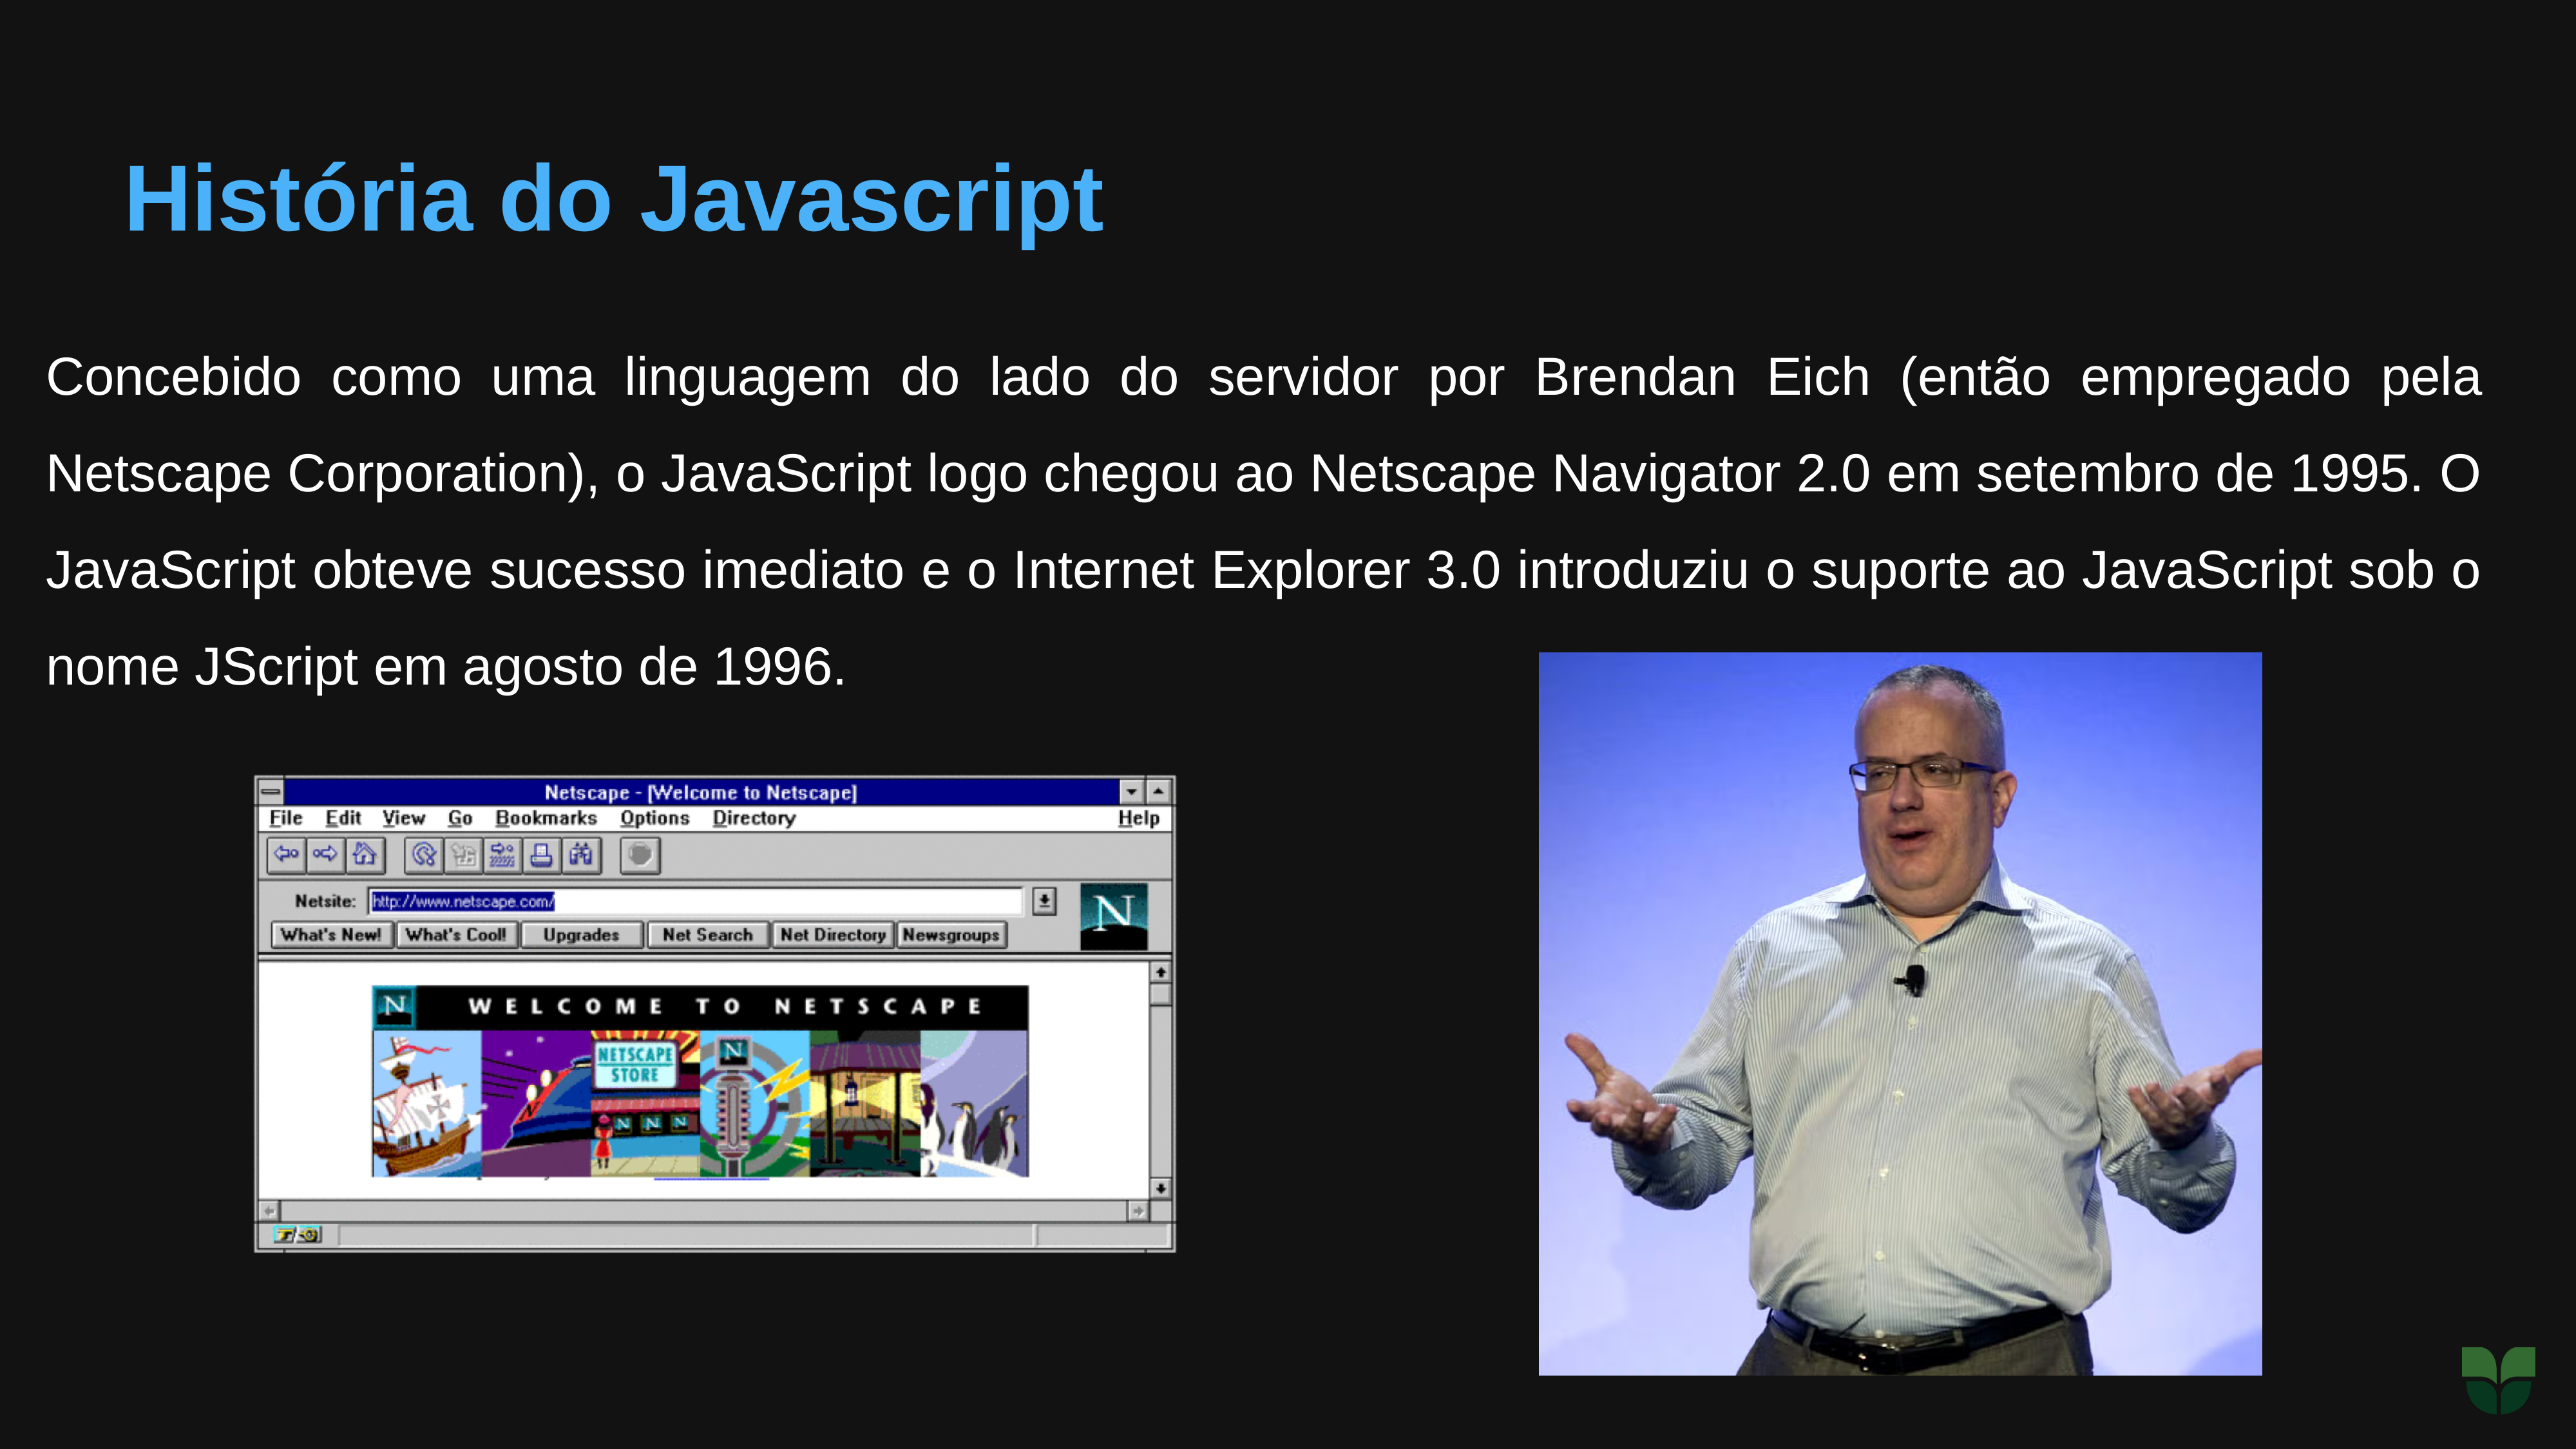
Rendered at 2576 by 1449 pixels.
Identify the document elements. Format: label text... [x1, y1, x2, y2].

picture [2461, 1347, 2538, 1416]
text_box Concebido como uma linguagem do lado do servidor por Brendan Eich (então empregado pela Netscape Corporation), o JavaScript logo chegou ao Netscape Navigator 2.0 em setembro de 1995. O JavaScript obteve sucesso imediato e o Internet Explorer 3.0 introduziu o suporte ao JavaScript sob o nome JScript em agosto de 1996. [36, 304, 2494, 1276]
picture [1539, 652, 2262, 1376]
picture [253, 774, 1178, 1254]
text_box História do Javascript [114, 76, 2463, 255]
